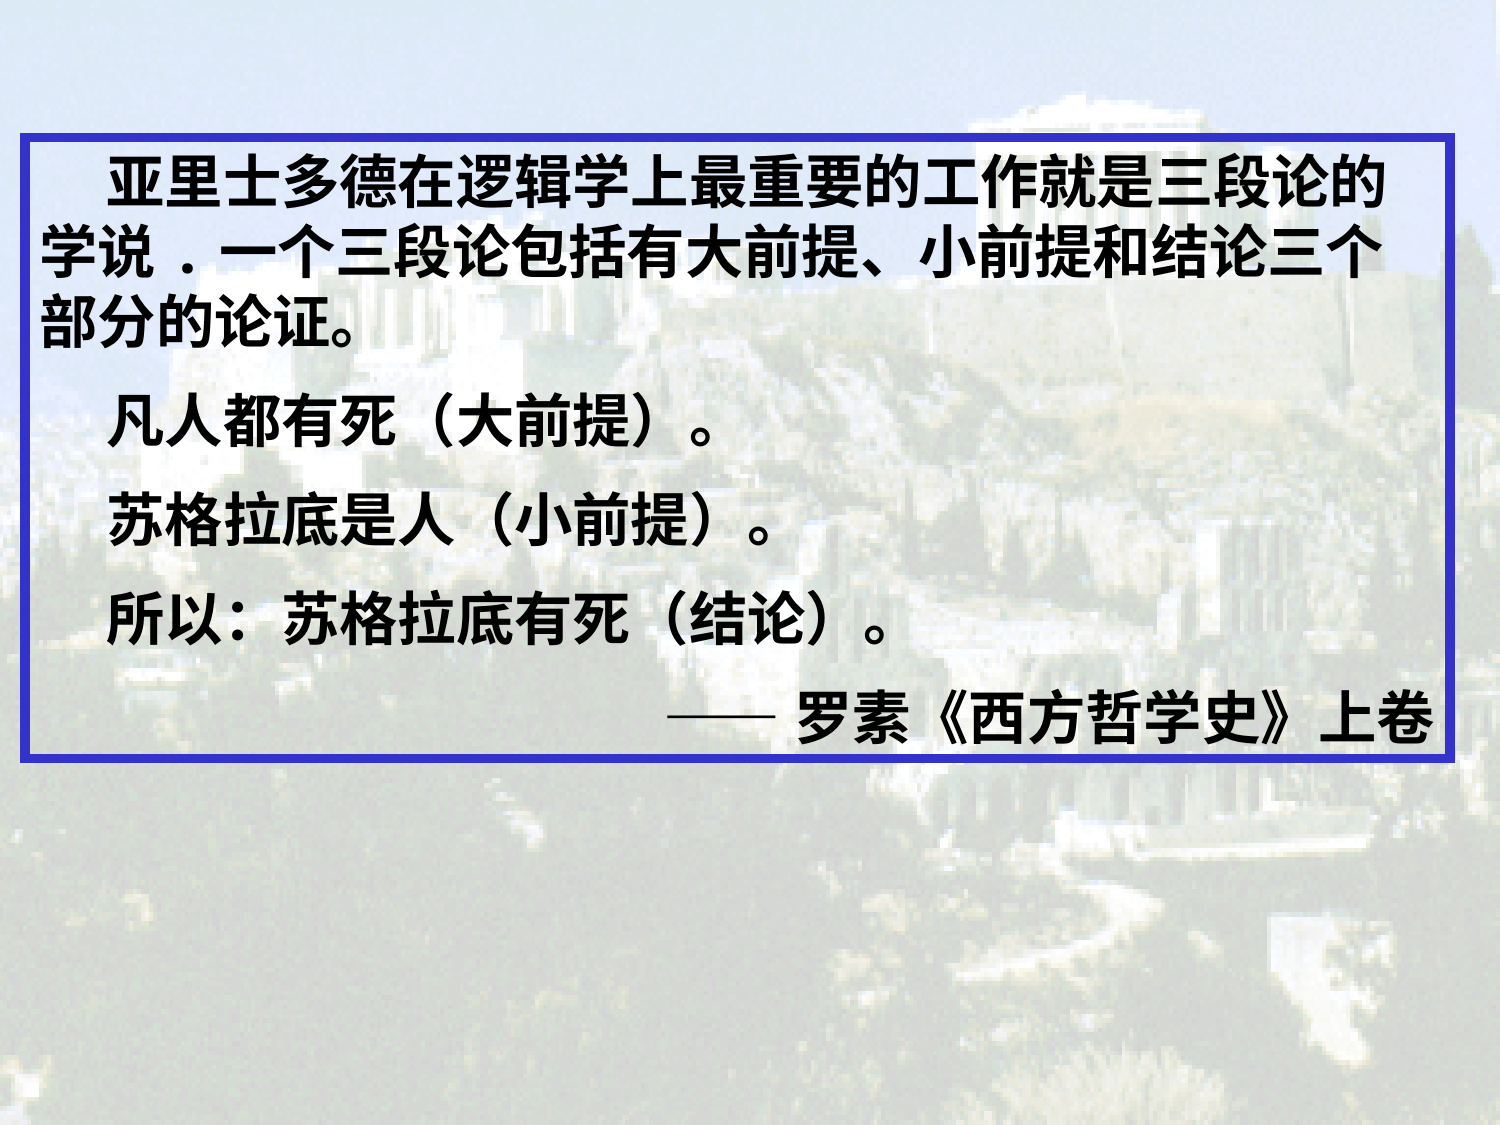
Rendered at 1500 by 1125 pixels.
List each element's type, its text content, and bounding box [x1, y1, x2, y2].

text_box 亚里士多德在逻辑学上最重要的工作就是三段论的学说.一个三段论包括有大前提、小前提和结论三个部分的论证。 凡人都有死（大前提）。 苏格拉底是人（小前提）。 所以：苏格拉底有死（结论）。 ——罗素《西方哲学史》上卷 [24, 137, 1450, 759]
